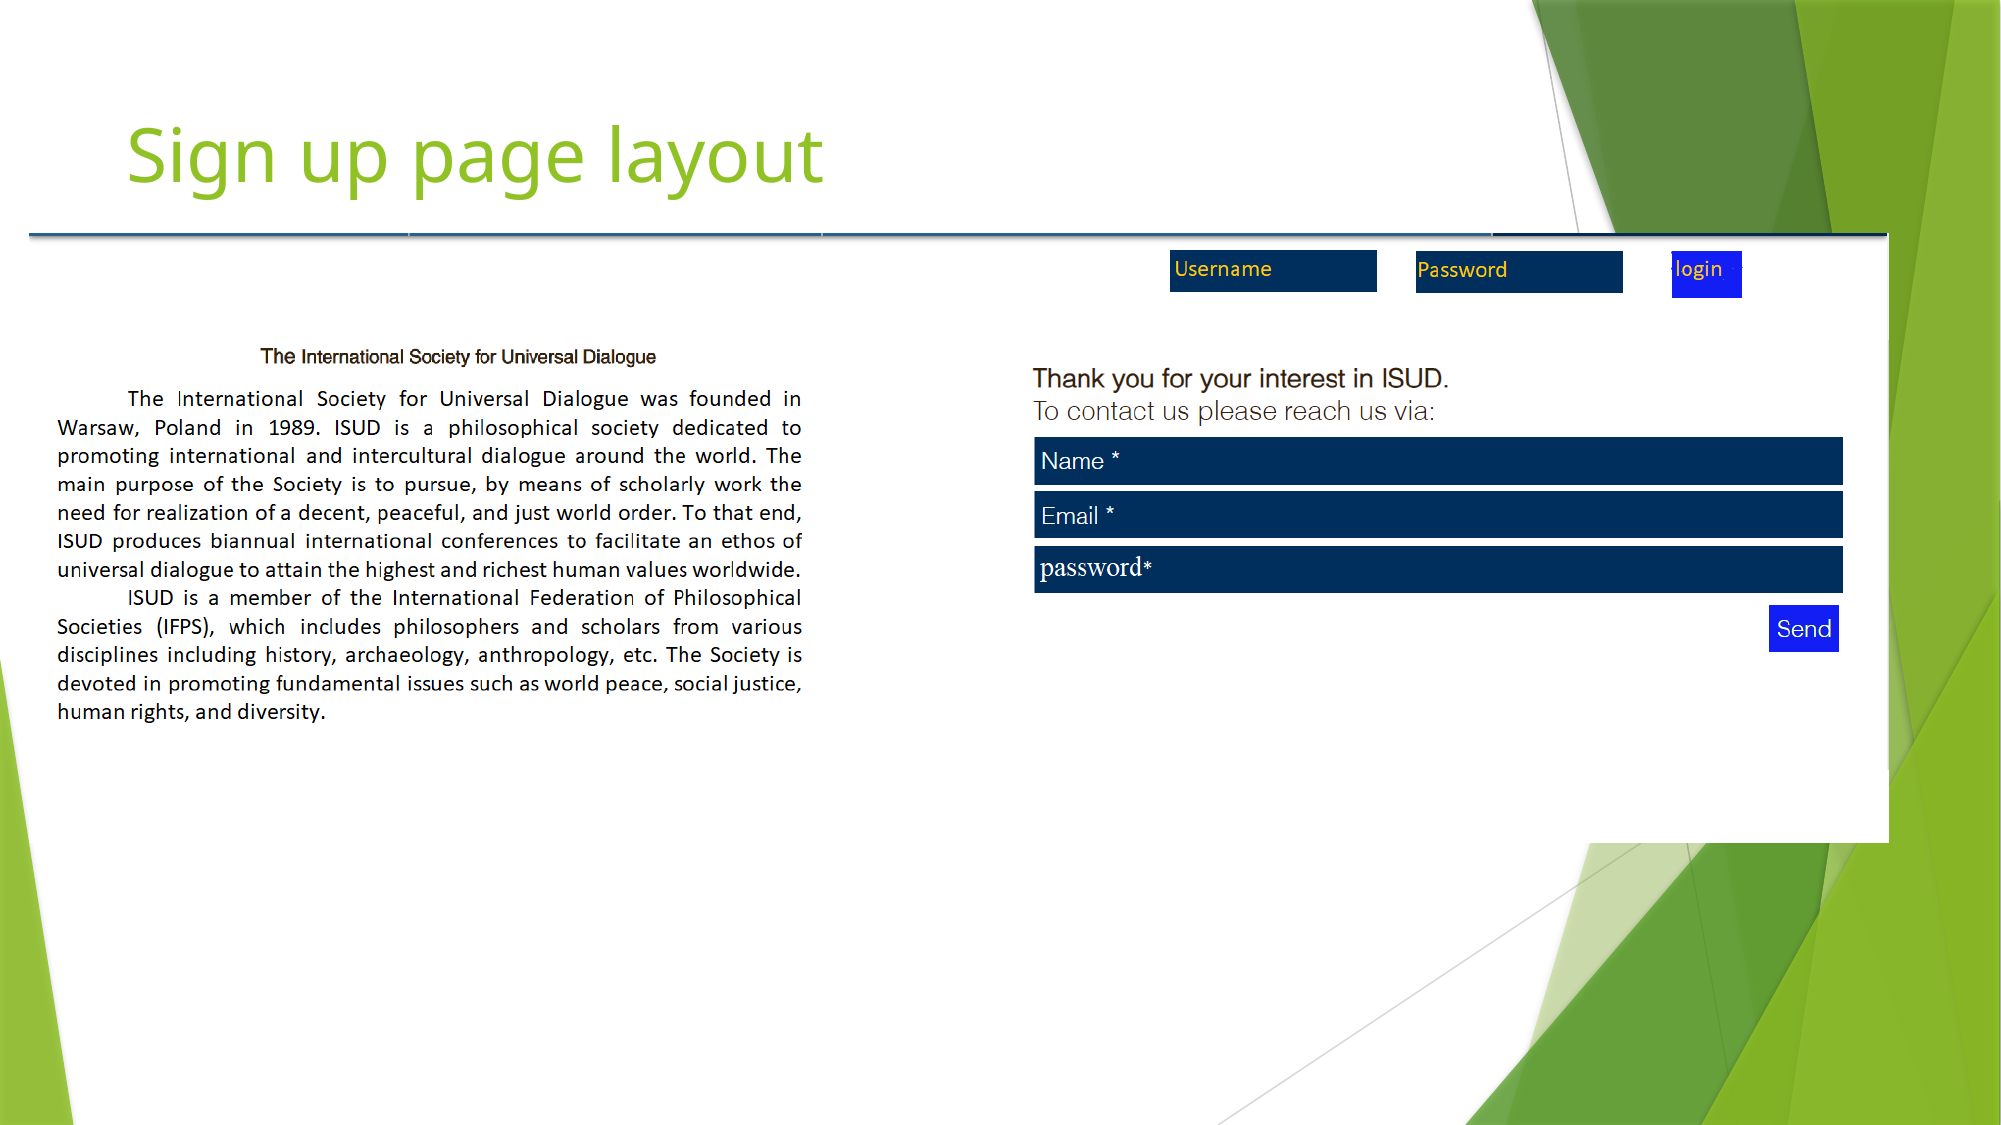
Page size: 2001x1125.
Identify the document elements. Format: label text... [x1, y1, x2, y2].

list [29, 232, 1890, 844]
title Sign up page layout [111, 99, 1522, 232]
